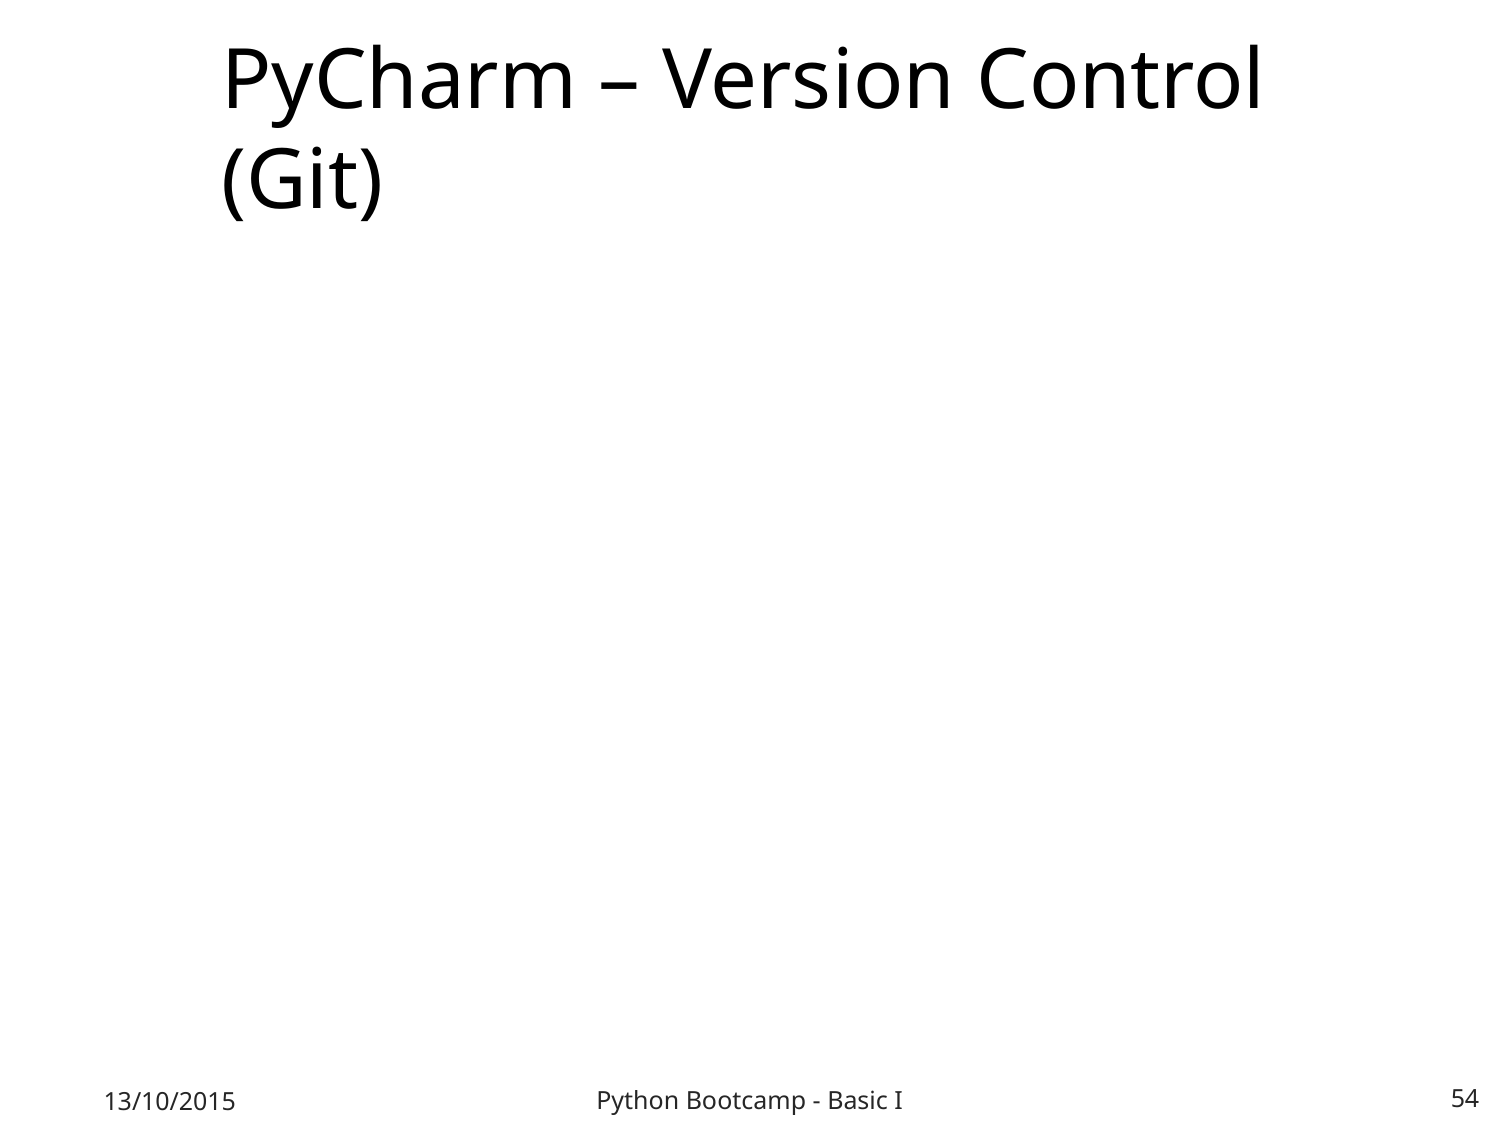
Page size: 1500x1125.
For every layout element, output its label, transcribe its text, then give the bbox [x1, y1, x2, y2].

picture [0, 168, 1500, 1123]
title PyCharm – Version Control (Git) [206, 66, 1425, 167]
